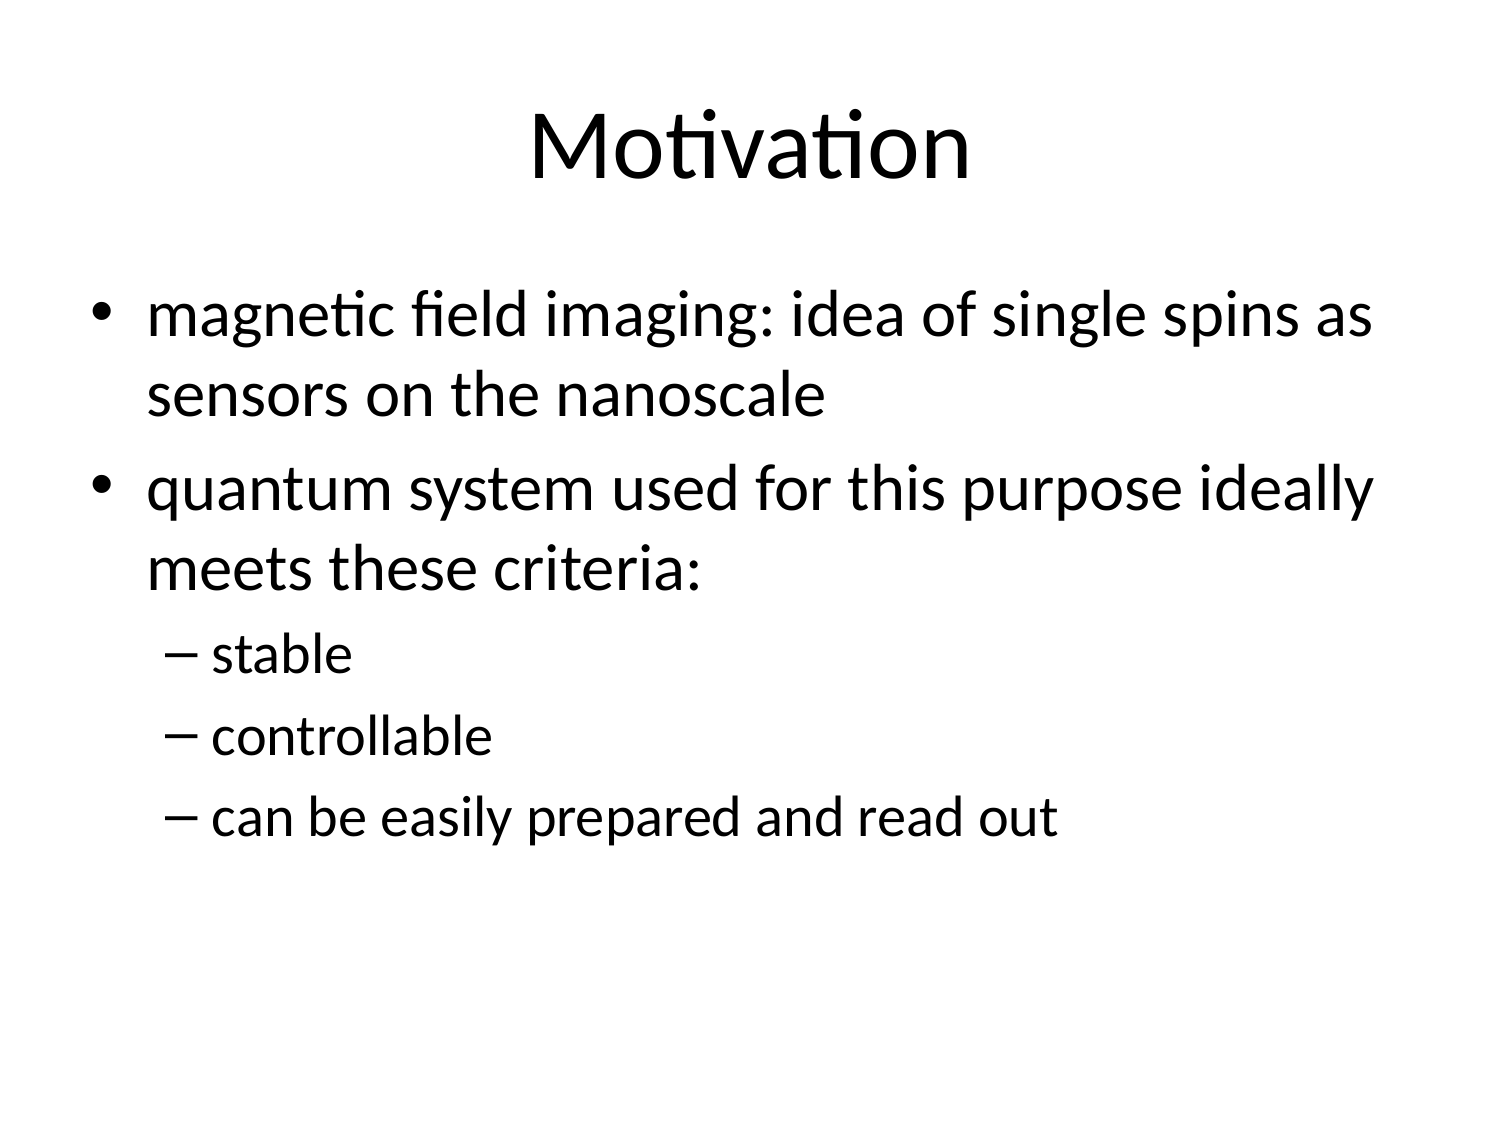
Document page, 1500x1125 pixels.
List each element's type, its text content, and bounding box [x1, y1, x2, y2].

list magnetic field imaging: idea of single spins as sensors on the nanoscale quantum system used for this purpose ideally meets these criteria: stable controllable can be easily prepared and read out [75, 262, 1425, 1005]
title Motivation [75, 45, 1425, 233]
